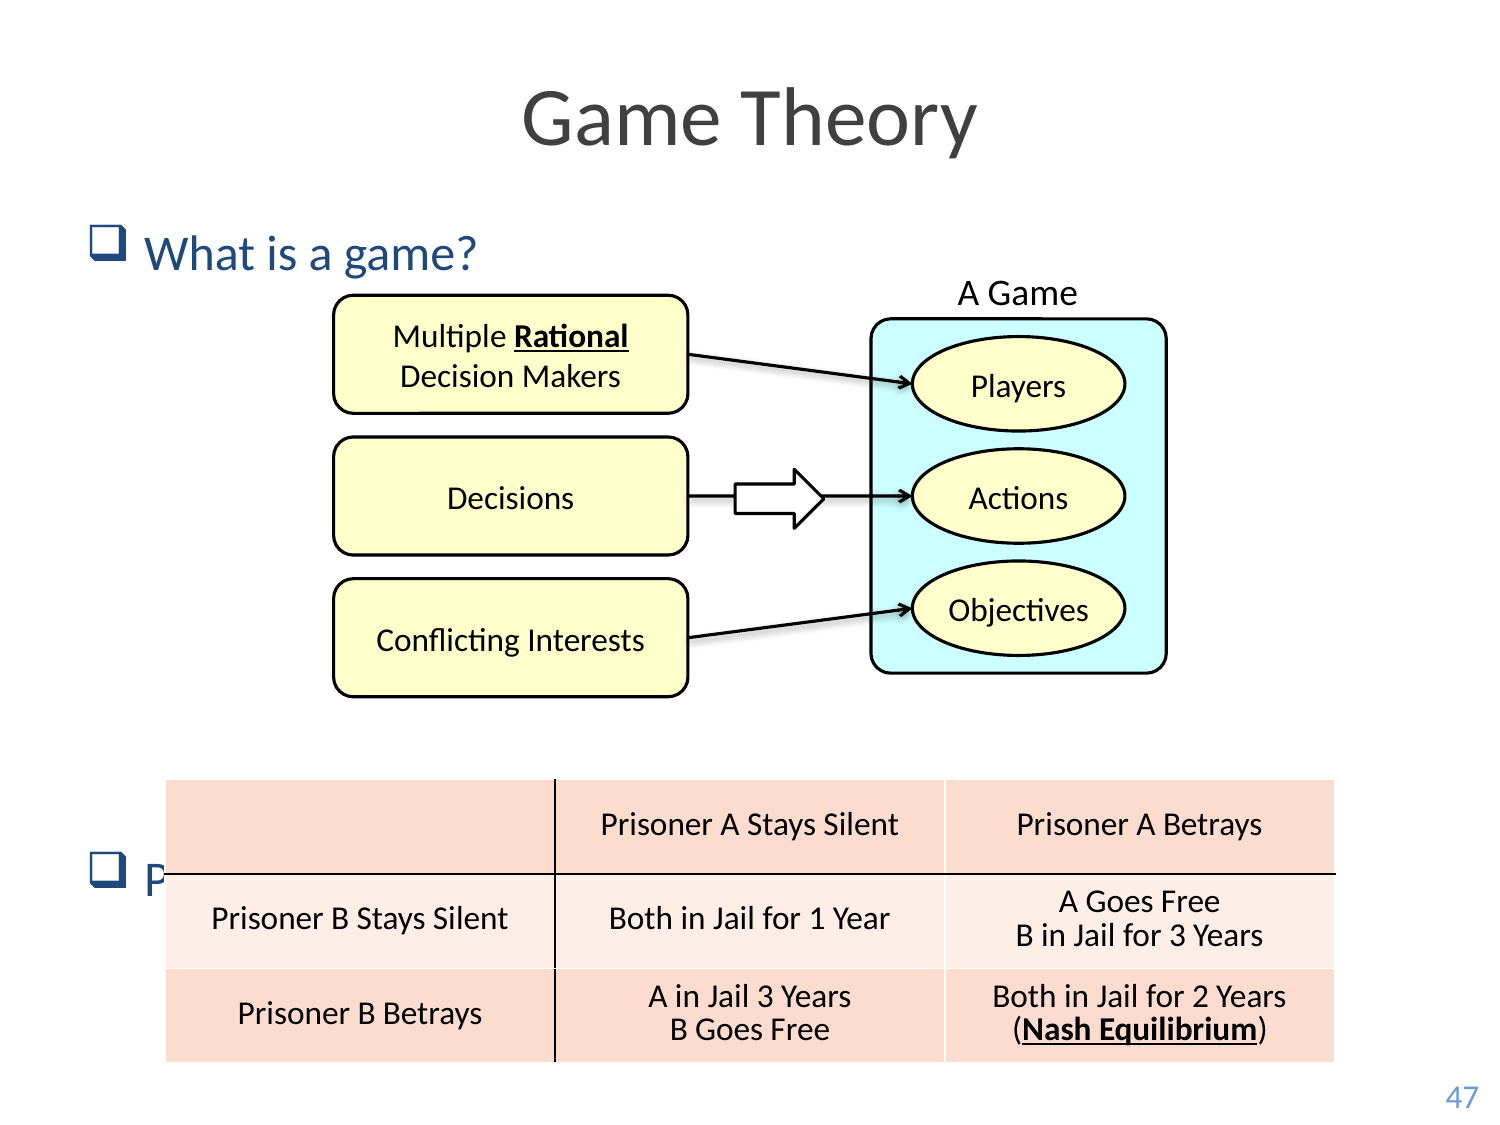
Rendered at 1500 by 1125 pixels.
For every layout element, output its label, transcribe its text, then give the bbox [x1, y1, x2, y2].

table_cell Prisoner B Betrays [166, 969, 554, 1062]
table_cell A in Jail 3 Years B Goes Free [556, 969, 944, 1062]
title Game Theory [70, 41, 1430, 184]
table_header [166, 780, 554, 873]
table_header Prisoner A Betrays [946, 780, 1334, 873]
table_header Prisoner A Stays Silent [556, 780, 944, 873]
table_cell A Goes Free B in Jail for 3 Years [946, 875, 1334, 968]
list What is a game? Prisoner's dilemma [70, 212, 1430, 1063]
table_cell Both in Jail for 1 Year [556, 875, 944, 968]
table_cell Both in Jail for 2 Years (Nash Equilibrium) [946, 969, 1334, 1062]
slide_number 47 [1425, 1065, 1500, 1125]
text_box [333, 259, 1167, 697]
table_cell Prisoner B Stays Silent [166, 875, 554, 968]
